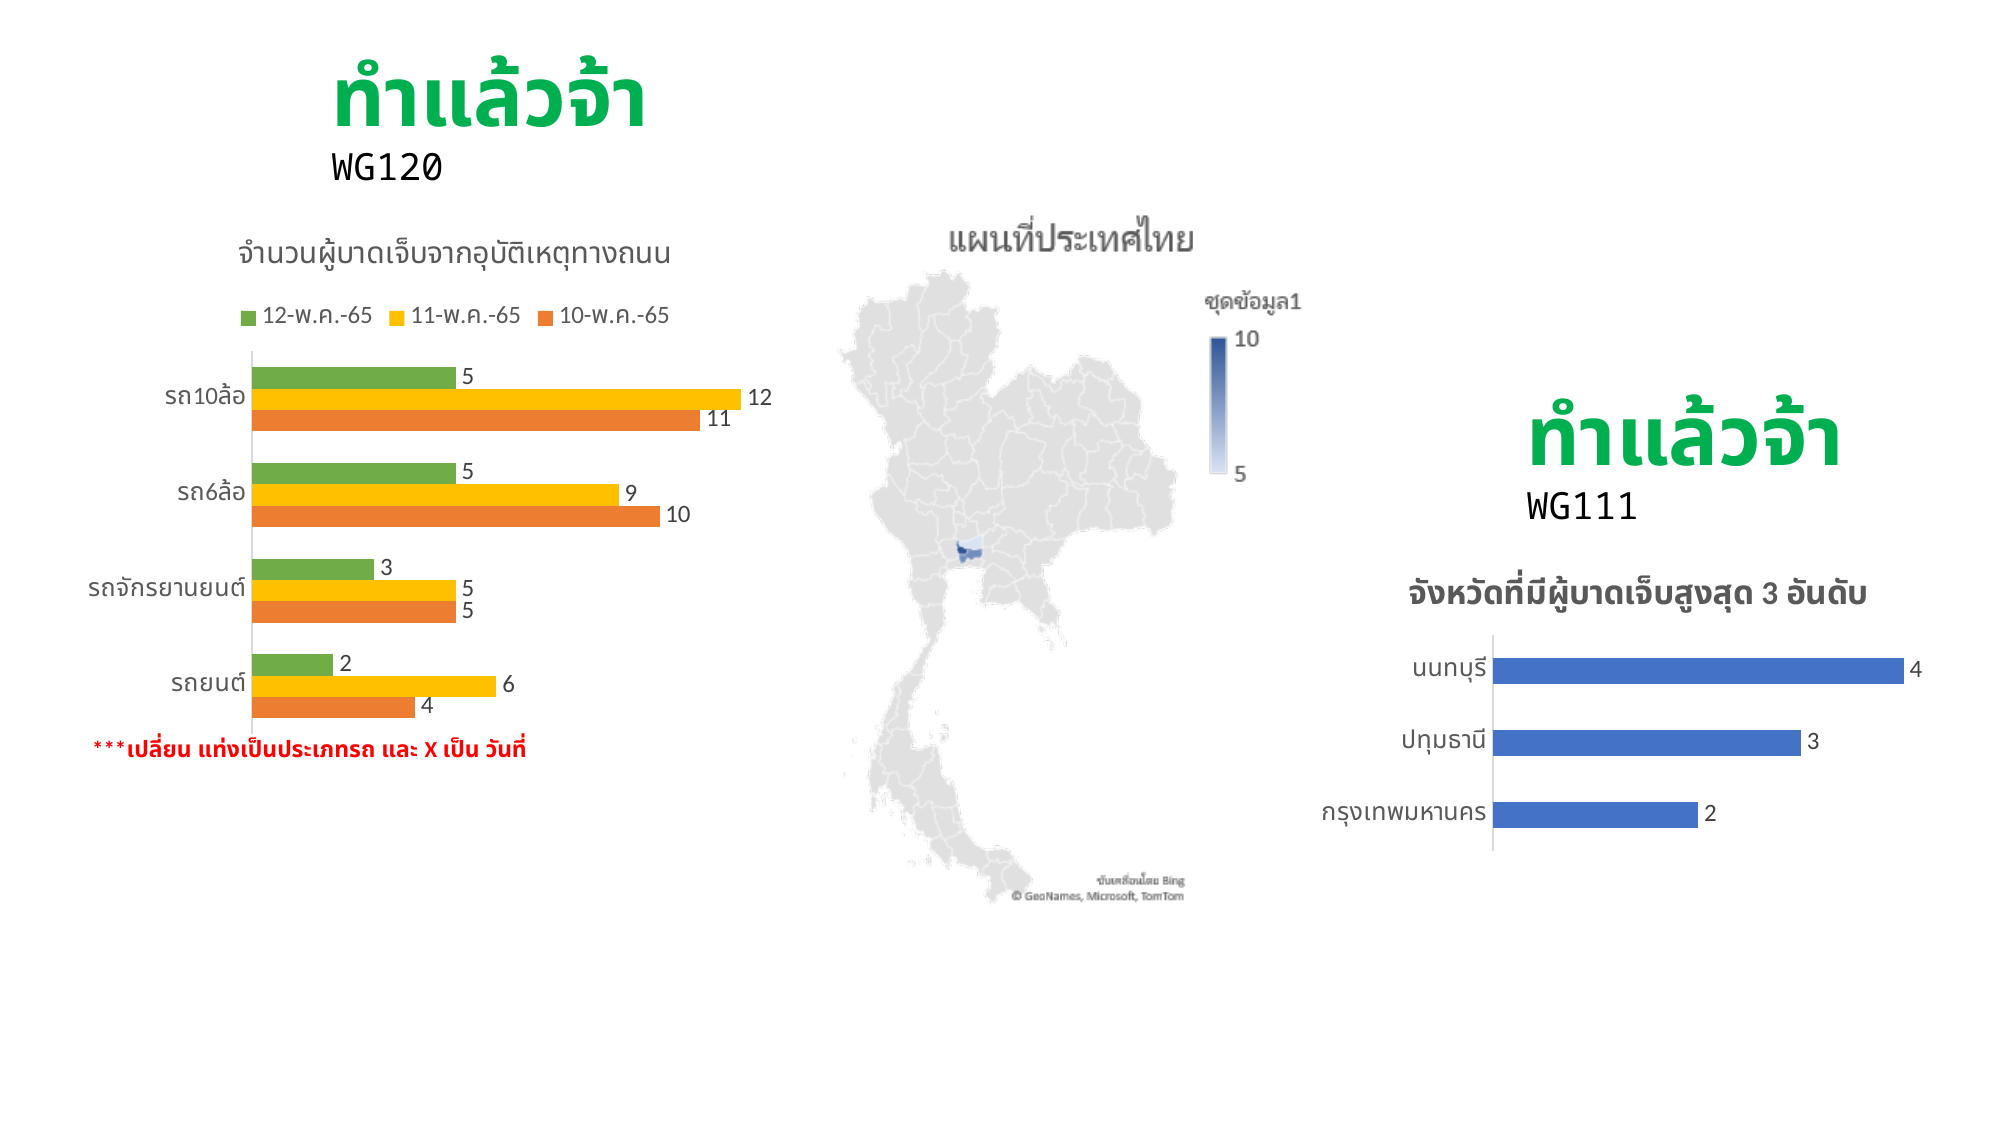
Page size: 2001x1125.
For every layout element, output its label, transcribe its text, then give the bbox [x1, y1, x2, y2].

text_box ทำแล้วจ้า WG120 [316, 35, 838, 196]
text_box ทำแล้วจ้า WG111 [1511, 375, 1888, 535]
picture [819, 205, 1327, 919]
text_box ***เปลี่ยน แท่งเป็นประเภทรถ และ X เป็น วันที่ [77, 746, 664, 770]
chart [1308, 546, 1969, 858]
chart [72, 209, 838, 746]
